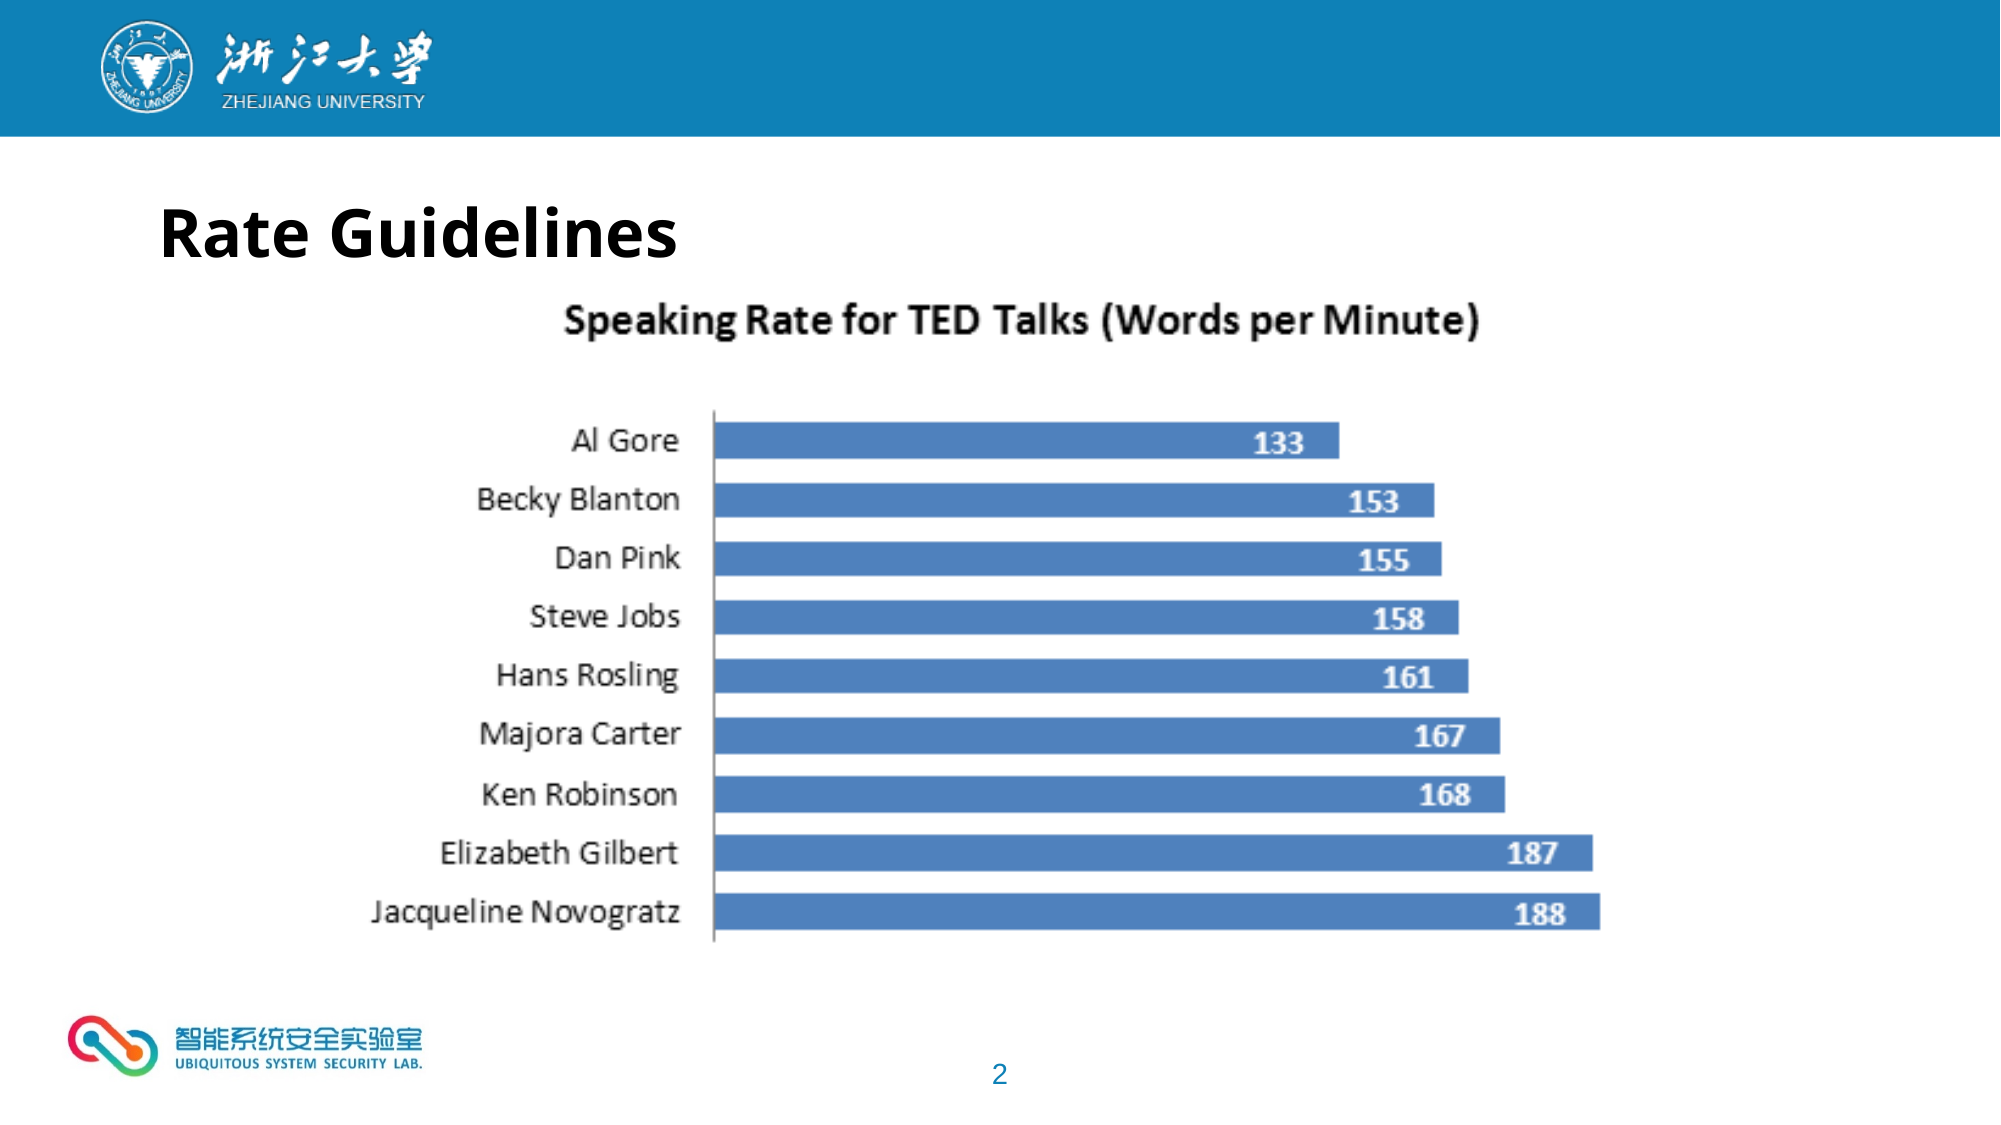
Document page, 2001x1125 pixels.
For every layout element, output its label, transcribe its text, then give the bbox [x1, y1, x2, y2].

picture [391, 30, 432, 84]
picture [317, 95, 425, 108]
picture [216, 32, 274, 84]
text_box Rate Guidelines [143, 183, 695, 279]
picture [102, 21, 193, 114]
picture [338, 33, 377, 74]
picture [222, 95, 312, 108]
picture [348, 279, 1652, 955]
picture [312, 40, 330, 66]
picture [281, 33, 307, 84]
picture [368, 66, 380, 77]
picture [50, 997, 447, 1093]
